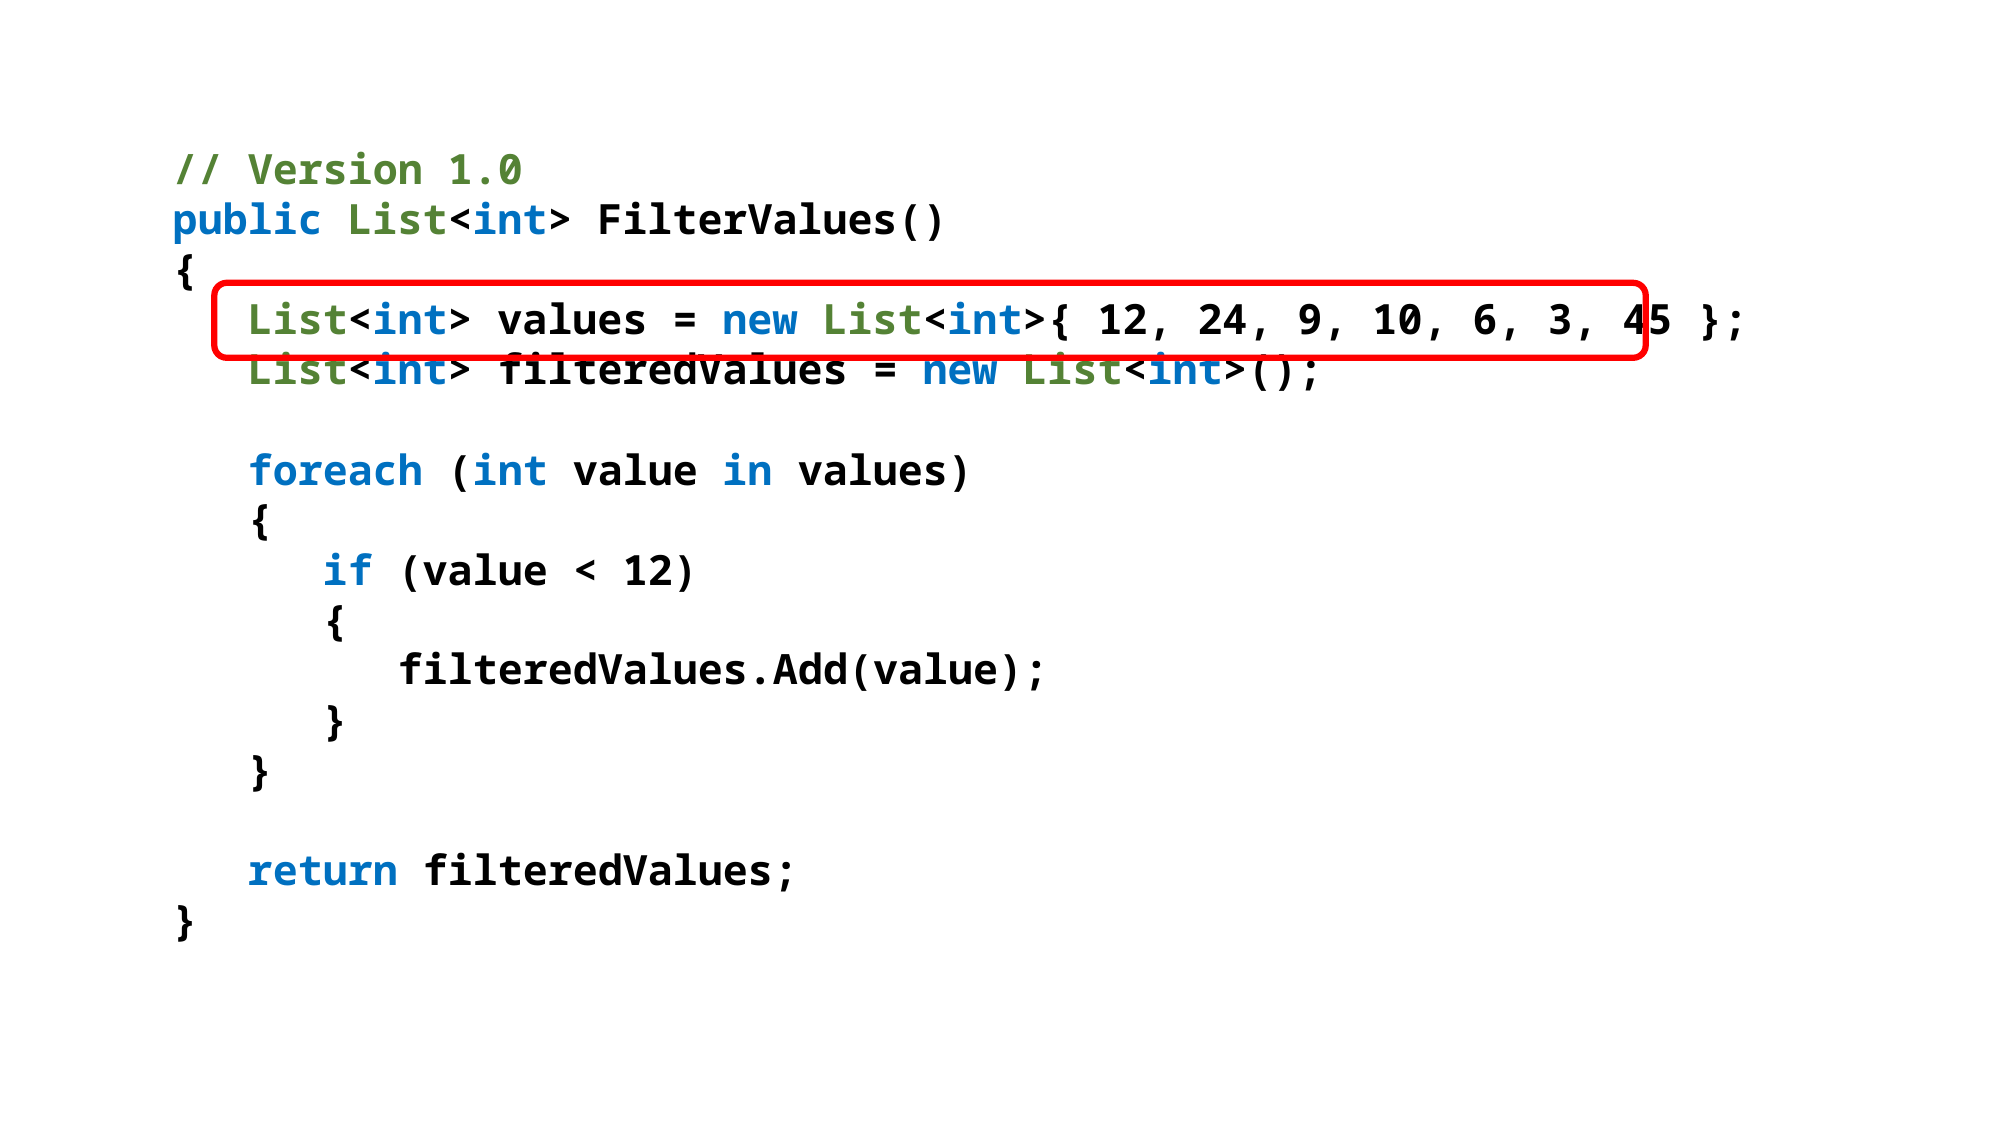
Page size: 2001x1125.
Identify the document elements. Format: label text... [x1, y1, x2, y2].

text_box [213, 281, 1647, 359]
text_box // Version 1.0 public List<int> FilterValues() { List<int> values = new List<int>{ 12, 24, 9, 10, 6, 3, 45 }; List<int> filteredValues = new List<int>(); foreach (int value in values) { if (value < 12) { filteredValues.Add(value); } } return filteredValues; } [157, 135, 1814, 951]
